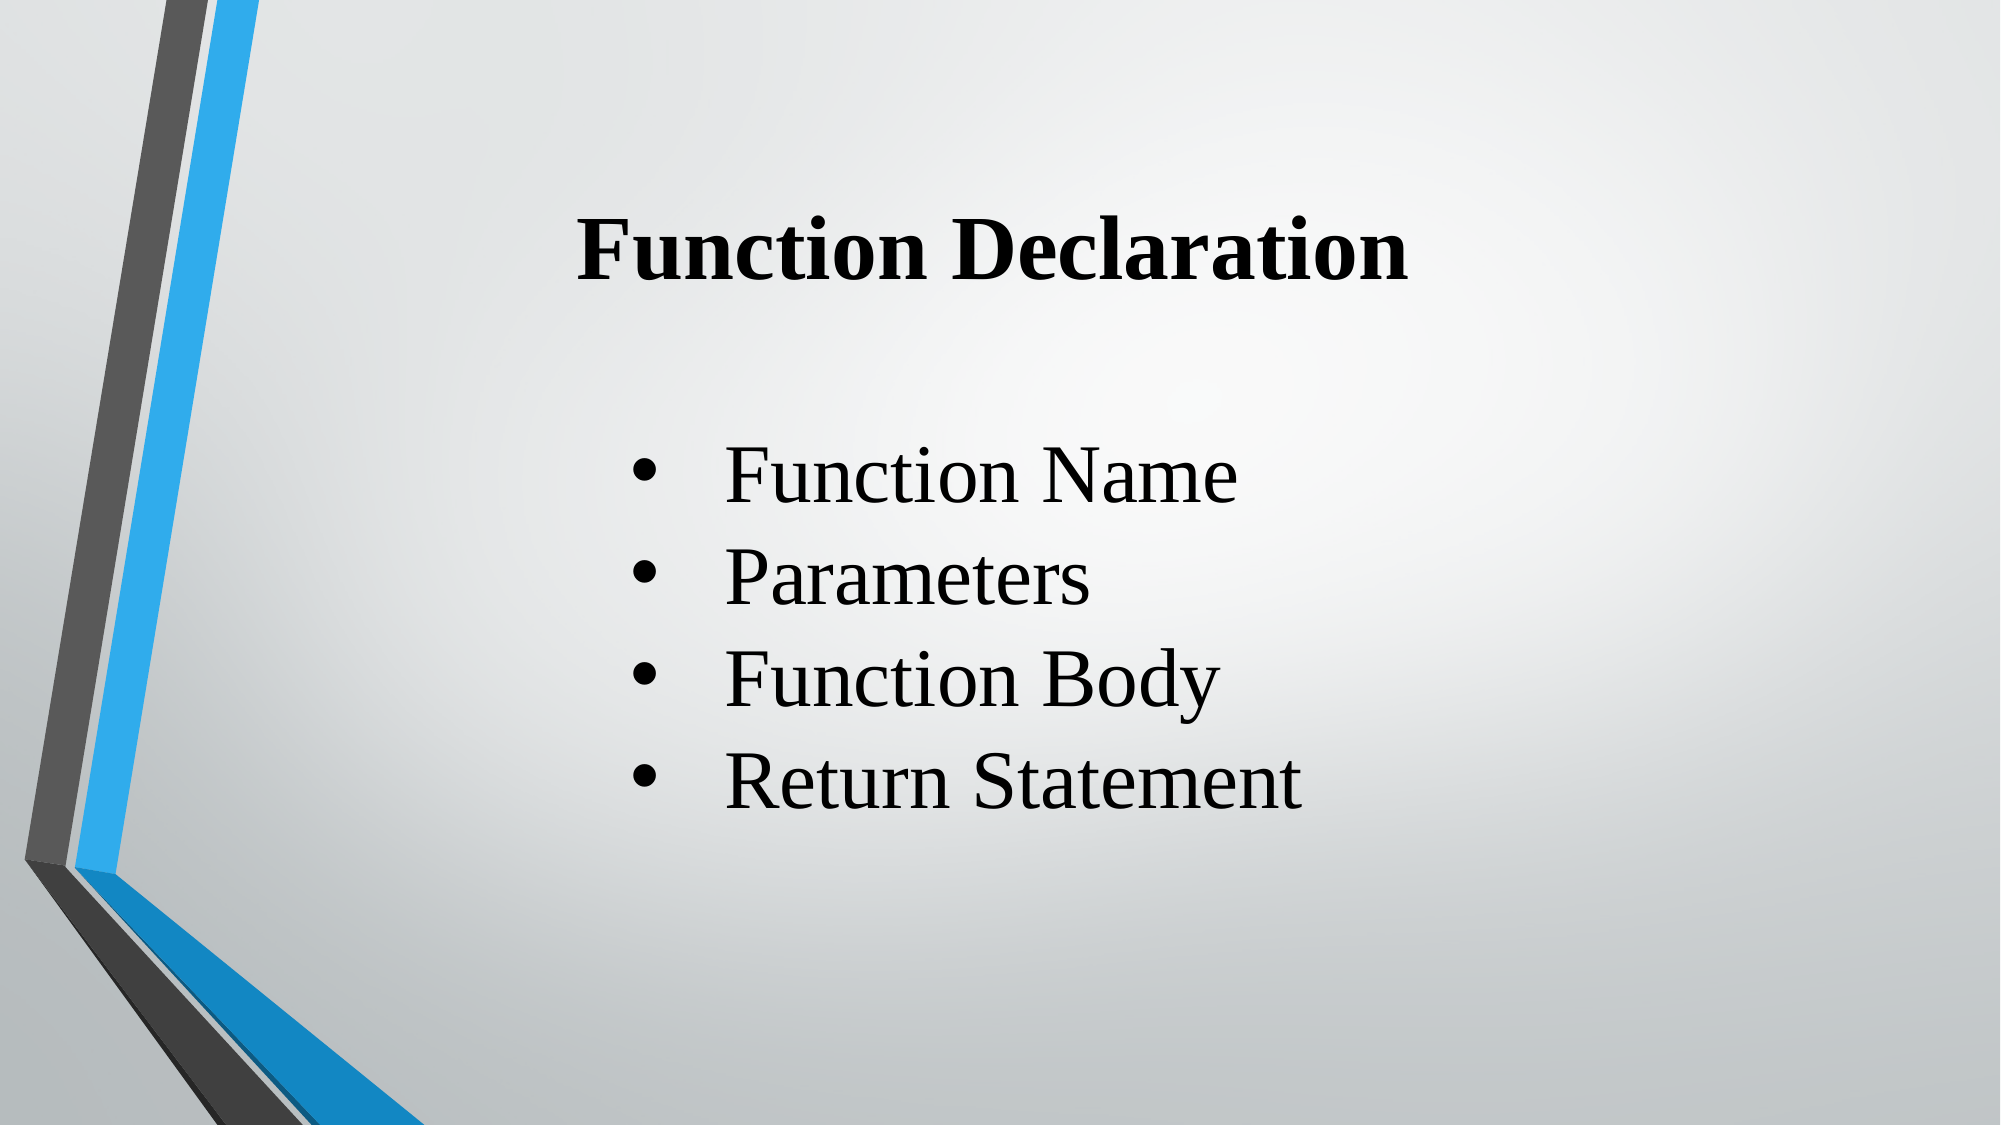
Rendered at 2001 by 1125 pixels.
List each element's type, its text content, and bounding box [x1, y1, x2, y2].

text_box Function Name Parameters Function Body Return Statement [628, 416, 1374, 825]
text_box Function Declaration [561, 180, 1437, 306]
